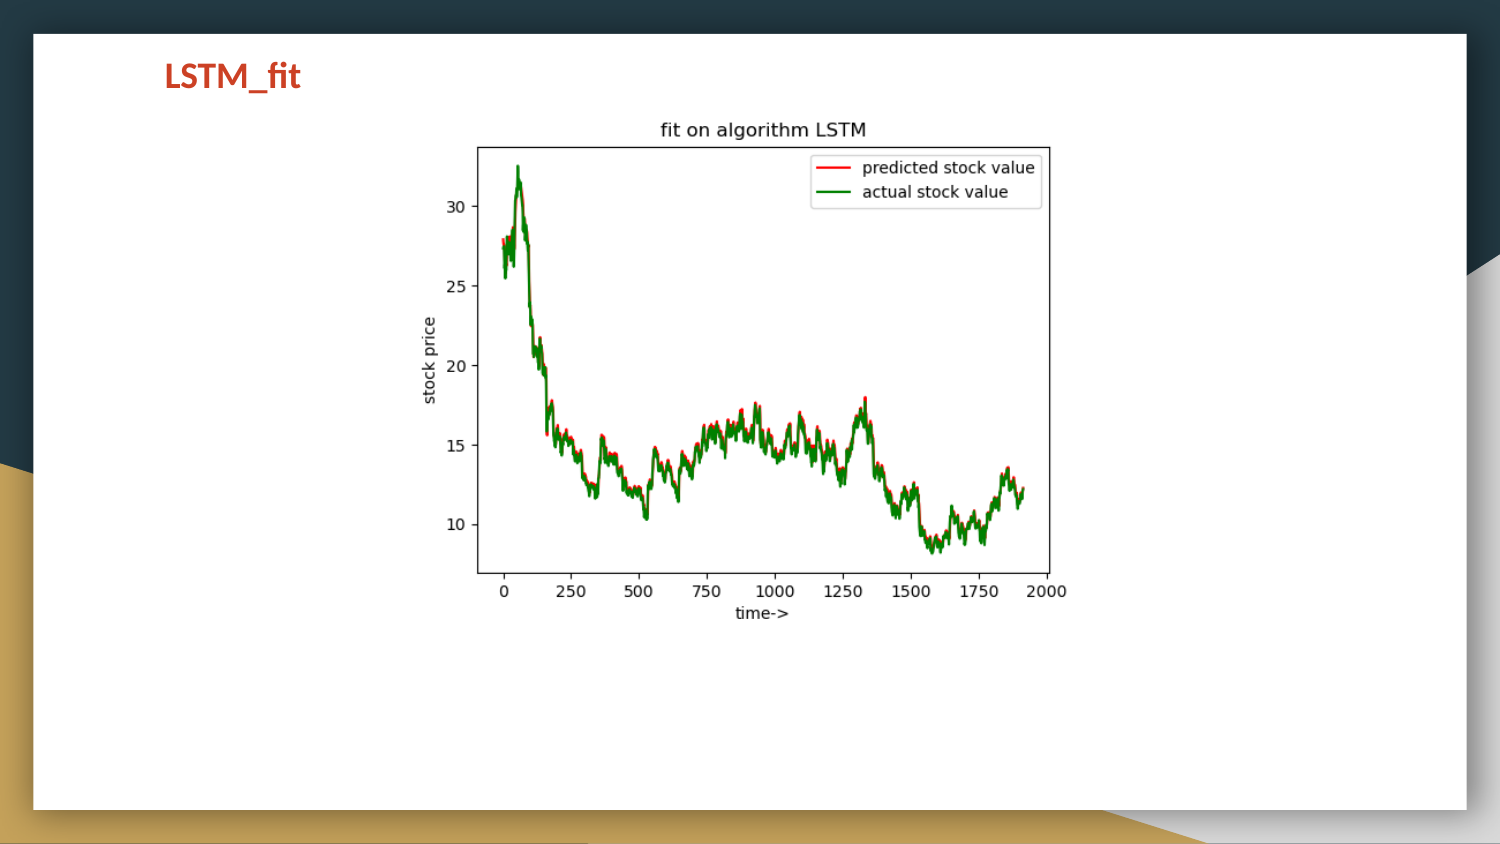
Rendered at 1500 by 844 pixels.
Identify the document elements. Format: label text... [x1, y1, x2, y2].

picture [410, 111, 1090, 634]
text_box LSTM_fit [149, 36, 1176, 112]
